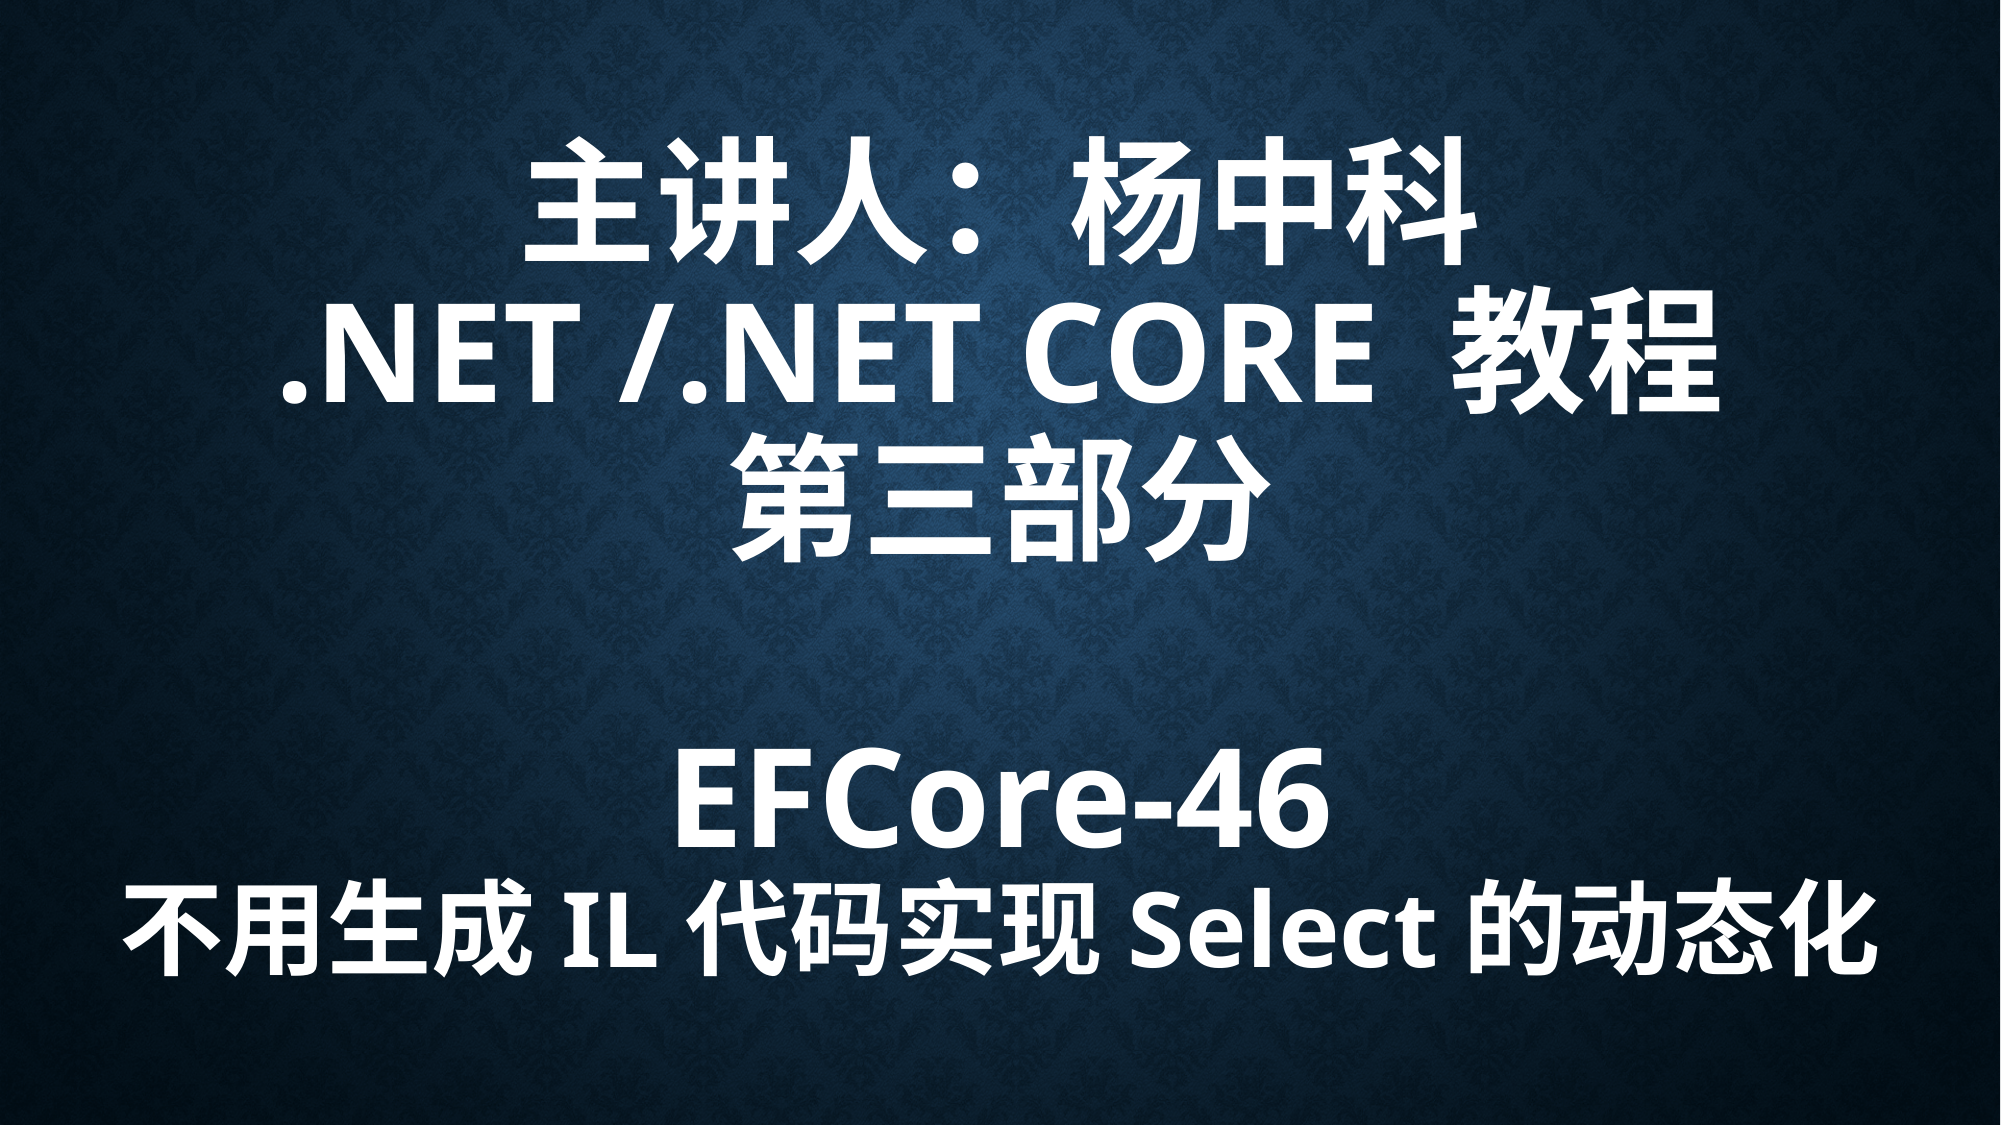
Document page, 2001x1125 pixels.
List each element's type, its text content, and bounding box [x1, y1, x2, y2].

title 主讲人：杨中科 .NET /.NET Core 教程 第三部分 EFCore-46 不用生成IL代码实现Select的动态化 [55, 52, 1945, 1073]
